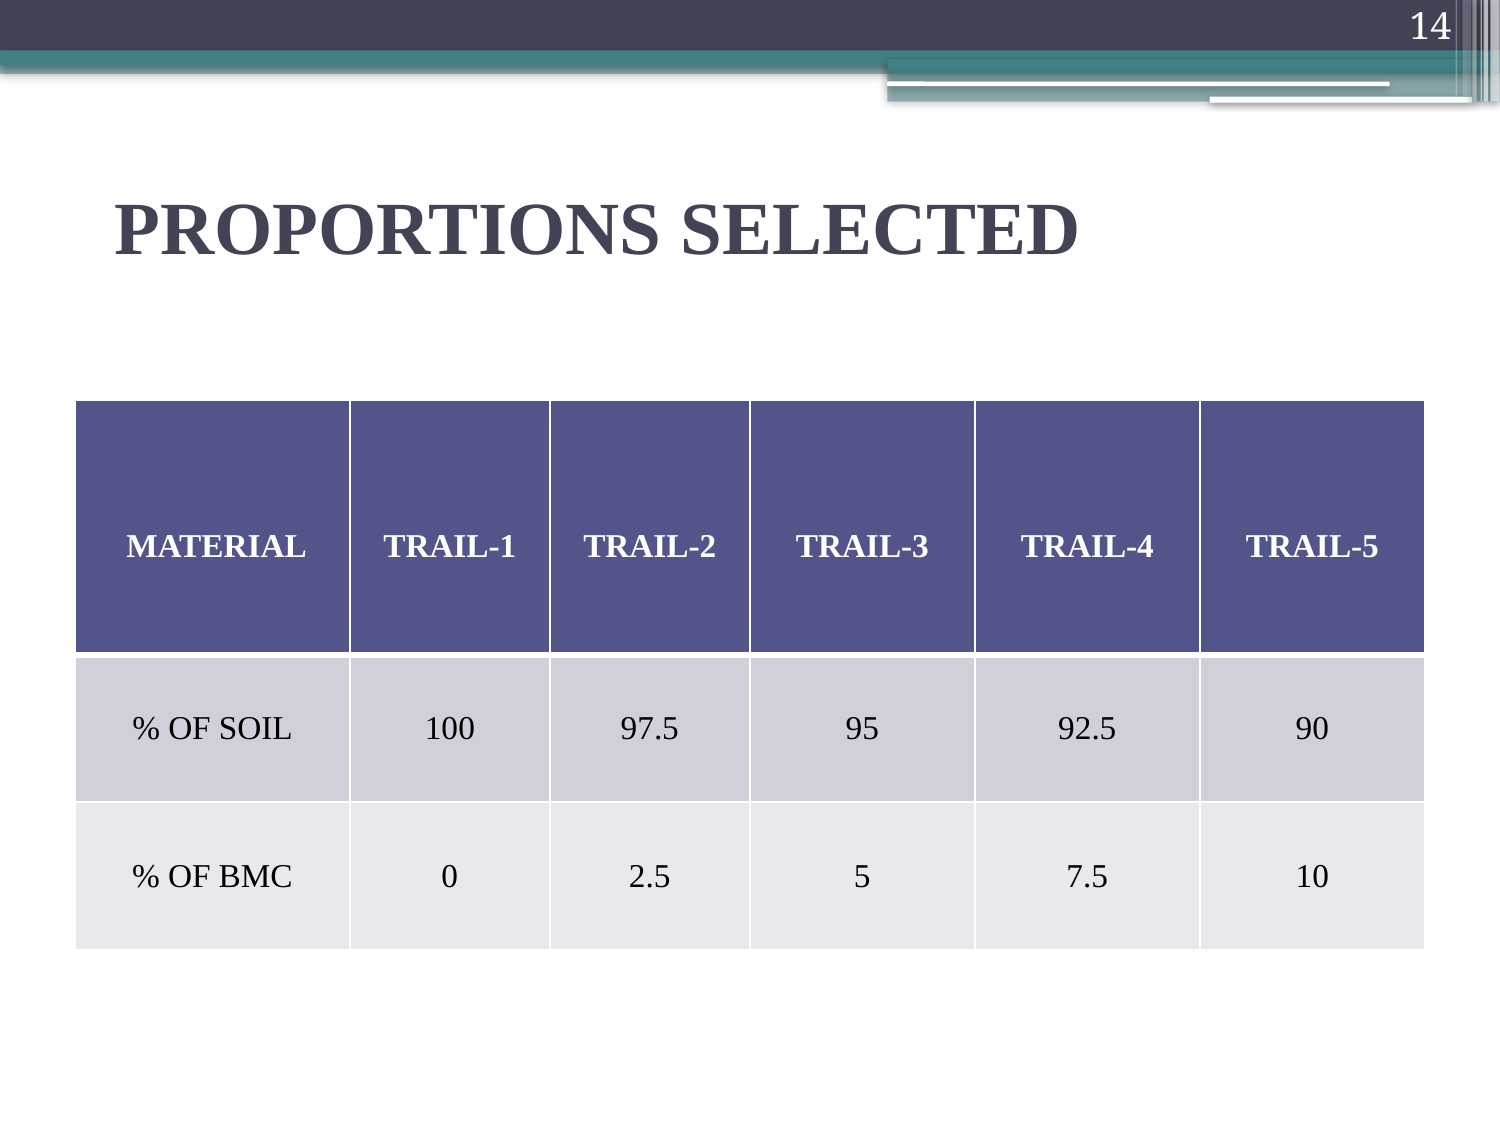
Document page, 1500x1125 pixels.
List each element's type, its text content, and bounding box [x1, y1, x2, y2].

slide_number 14 [1341, 0, 1466, 61]
table_cell 5 [751, 803, 974, 949]
table_cell 0 [351, 803, 549, 949]
title PROPORTIONS SELECTED [99, 137, 1450, 313]
table_cell 97.5 [551, 658, 749, 801]
table_header TRAIL-1 [351, 401, 549, 652]
table_header TRAIL-4 [976, 401, 1199, 652]
table_cell 90 [1201, 658, 1424, 801]
table_cell 2.5 [551, 803, 749, 949]
table_cell 92.5 [976, 658, 1199, 801]
table_header TRAIL-2 [551, 401, 749, 652]
table_cell 10 [1201, 803, 1424, 949]
table_cell % OF BMC [76, 803, 349, 949]
table_cell 95 [751, 658, 974, 801]
table_header MATERIAL [76, 401, 349, 652]
table_cell 7.5 [976, 803, 1199, 949]
table_header TRAIL-3 [751, 401, 974, 652]
table_header TRAIL-5 [1201, 401, 1424, 652]
table_cell 100 [351, 658, 549, 801]
table_cell % OF SOIL [76, 658, 349, 801]
